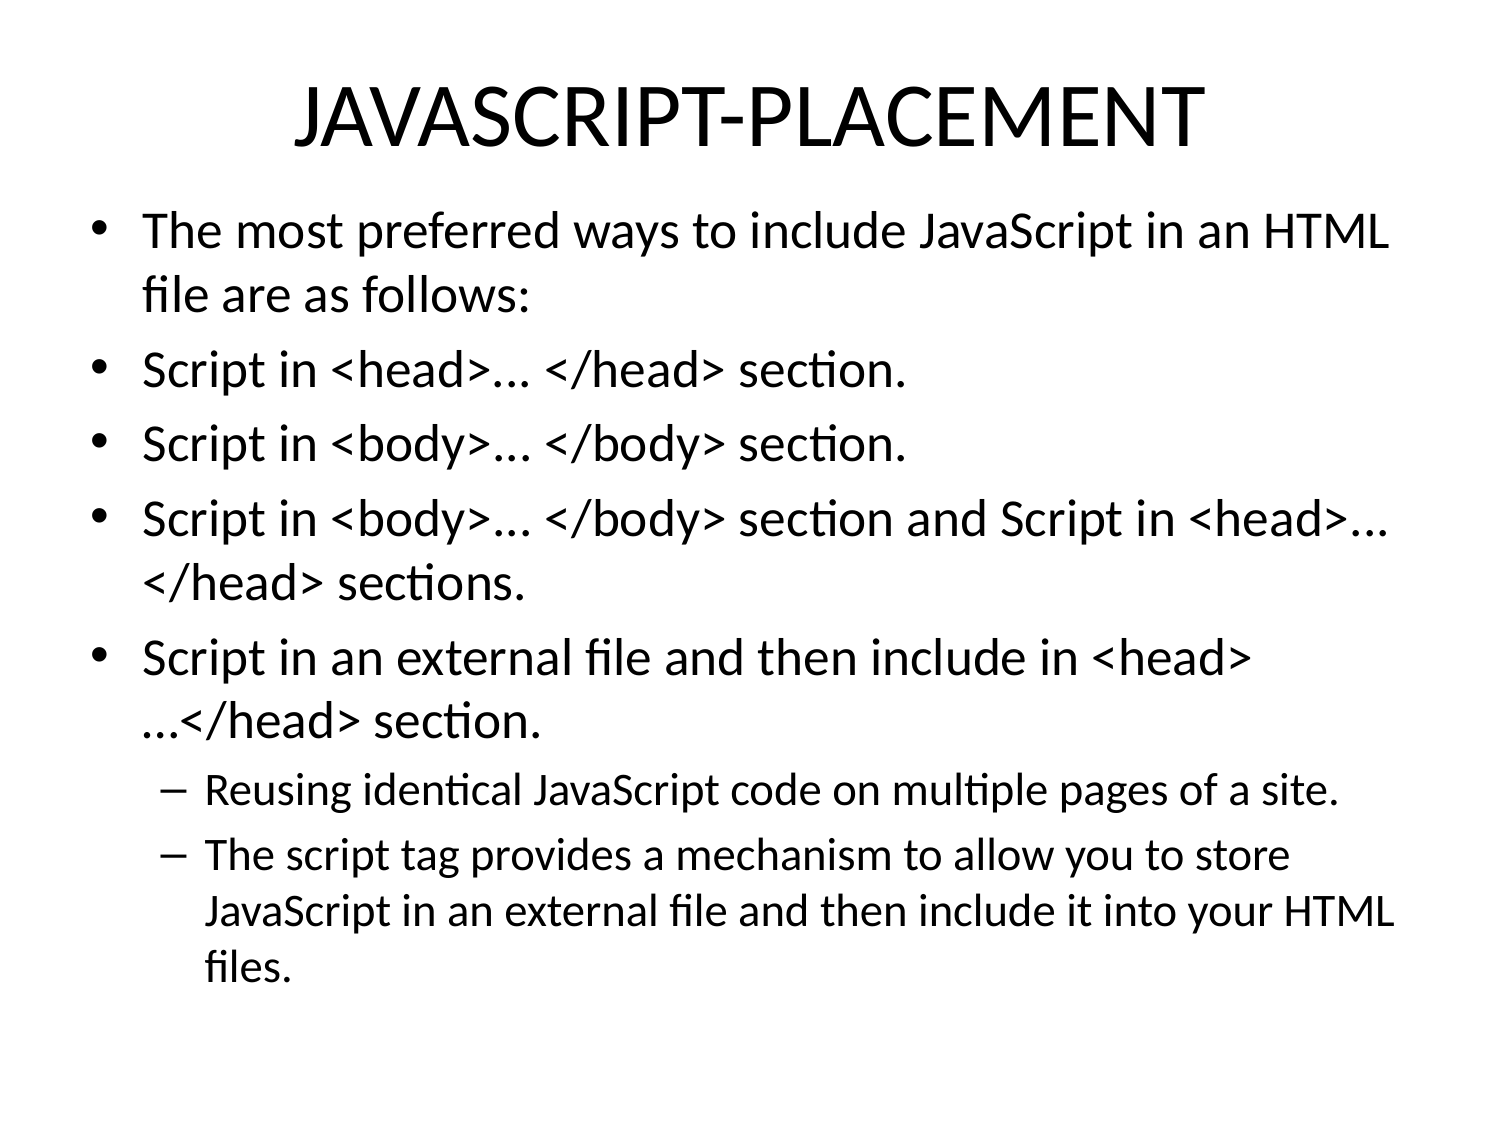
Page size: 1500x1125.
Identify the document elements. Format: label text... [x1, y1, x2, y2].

list The most preferred ways to include JavaScript in an HTML file are as follows: Script in <head>... </head> section. Script in <body>... </body> section. Script in <body>... </body> section and Script in <head>... </head> sections. Script in an external file and then include in <head> …</head> section. Reusing identical JavaScript code on multiple pages of a site. The script tag provides a mechanism to allow you to store JavaScript in an external file and then include it into your HTML files. [75, 187, 1425, 1005]
title JAVASCRIPT-PLACEMENT [75, 45, 1425, 175]
